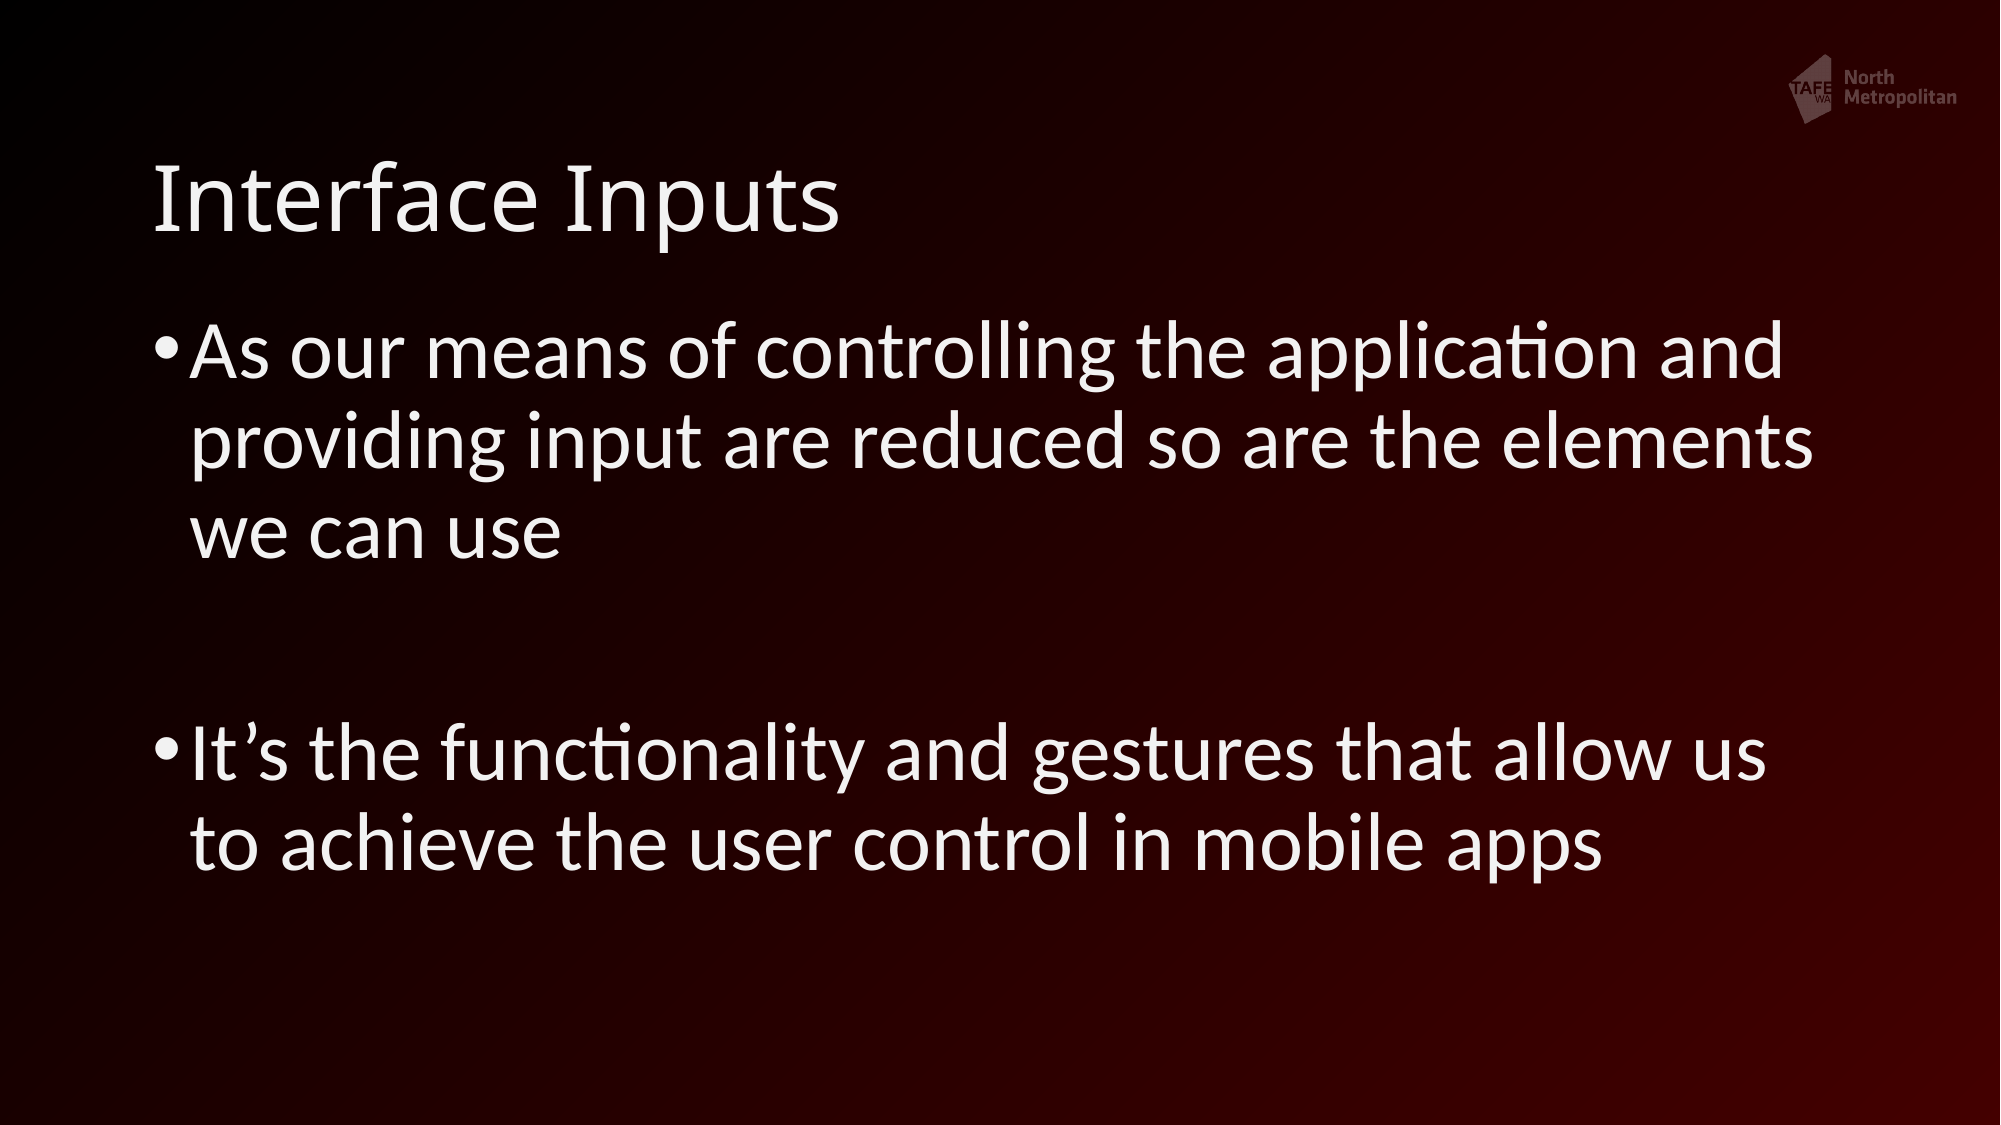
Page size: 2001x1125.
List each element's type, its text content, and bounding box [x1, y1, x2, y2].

title Interface Inputs [137, 126, 1863, 278]
picture [312, 36, 2000, 1125]
list As our means of controlling the application and providing input are reduced so are the elements we can use It’s the functionality and gestures that allow us to achieve the user control in mobile apps [137, 299, 1863, 1014]
